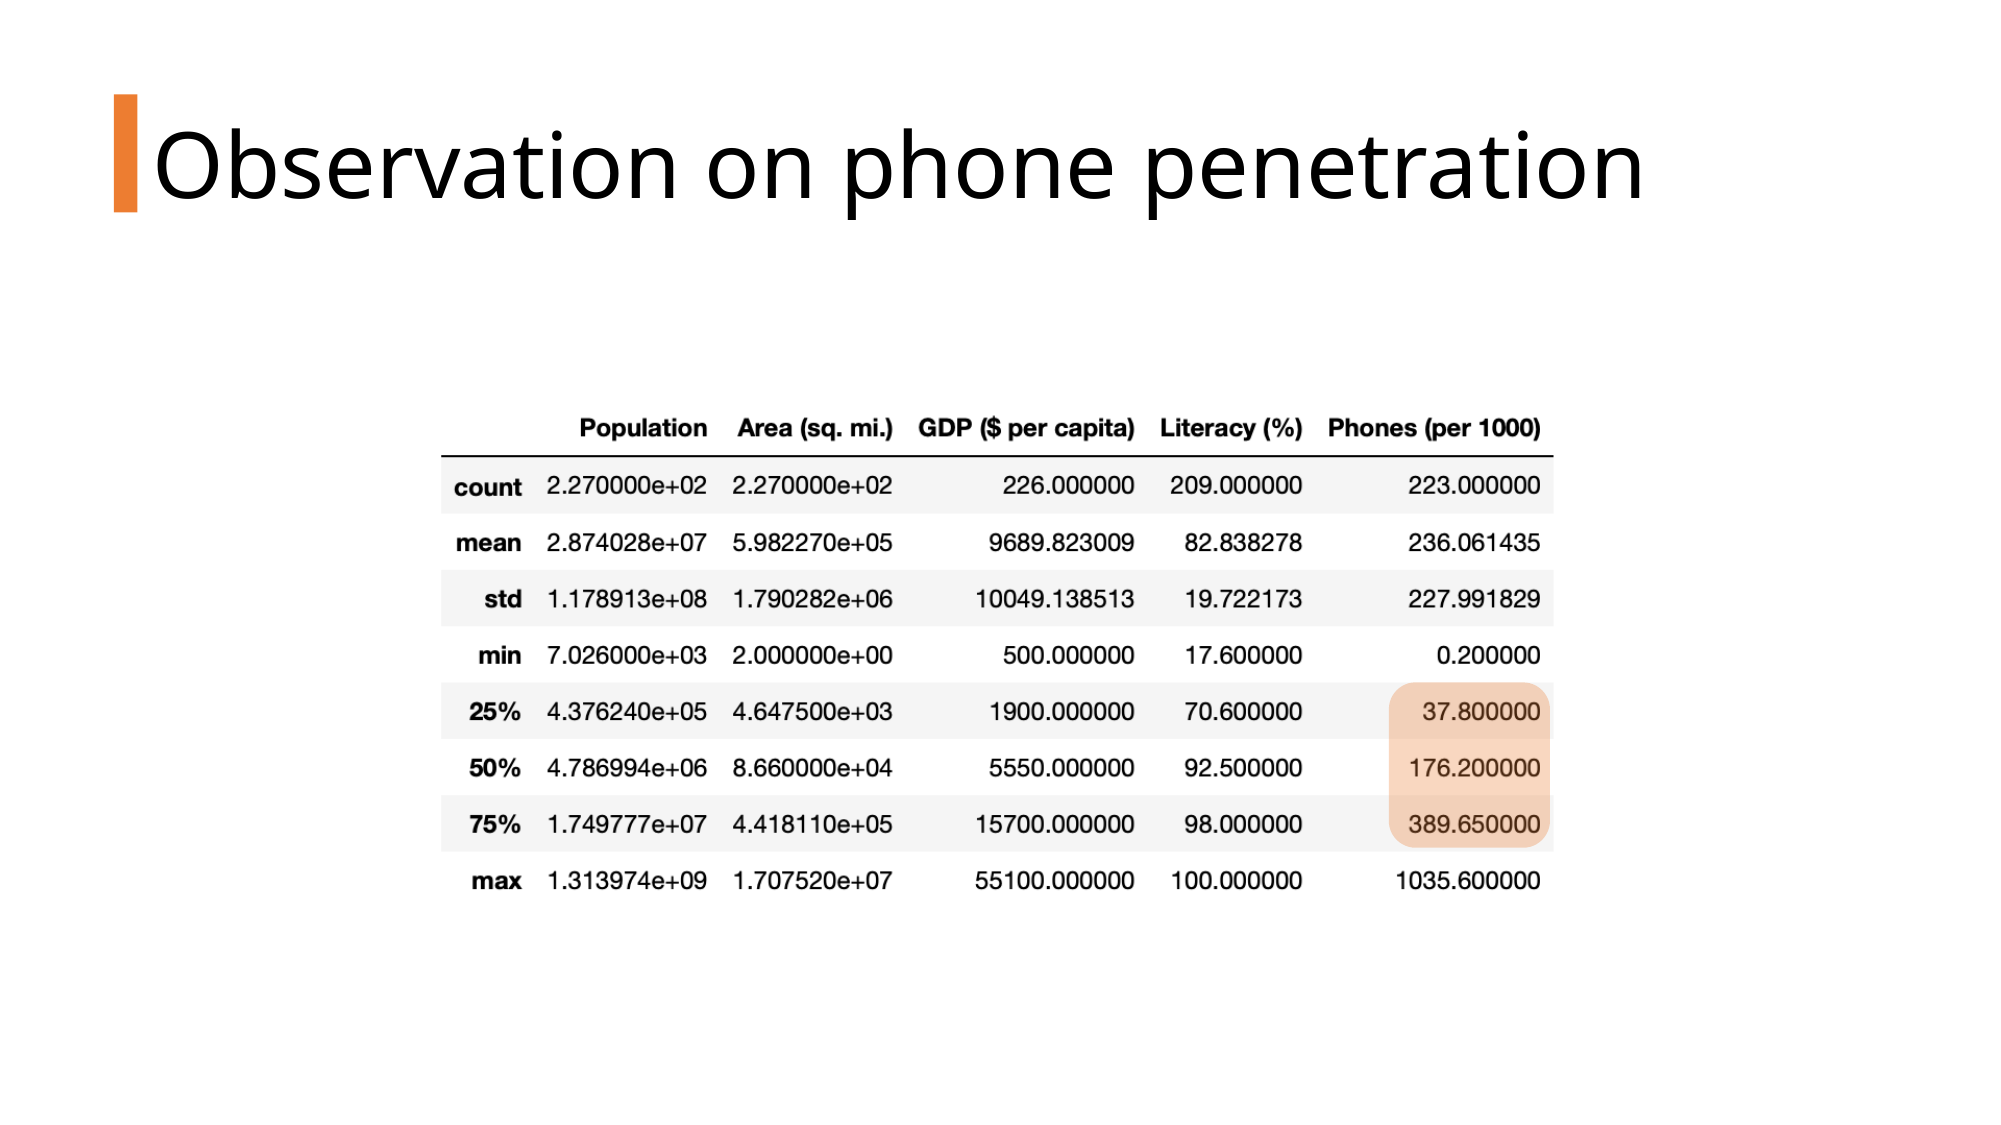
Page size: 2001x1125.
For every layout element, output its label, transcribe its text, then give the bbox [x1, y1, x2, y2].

title Observation on phone penetration [137, 59, 1863, 278]
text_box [435, 403, 1565, 910]
